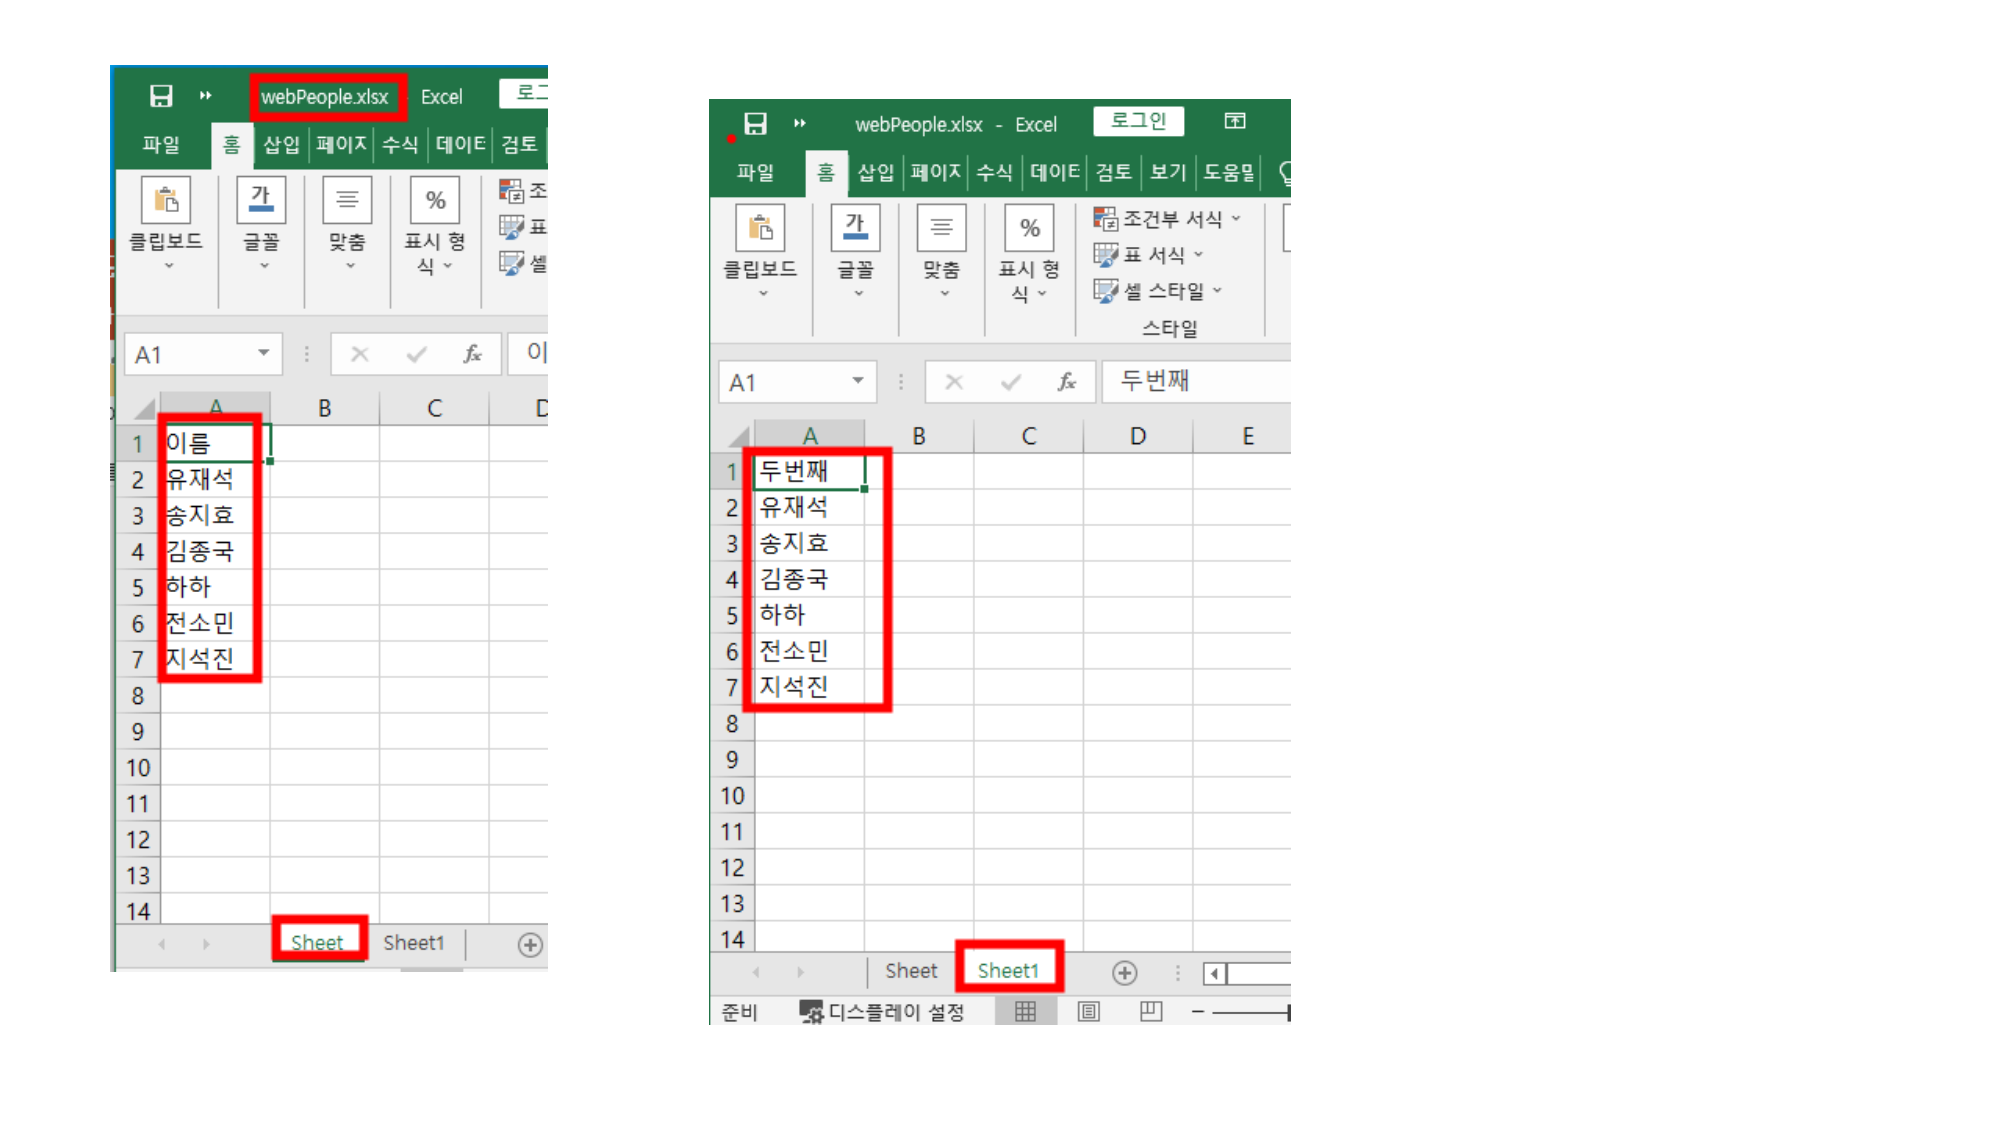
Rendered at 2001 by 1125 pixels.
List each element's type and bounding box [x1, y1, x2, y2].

picture [110, 69, 548, 972]
picture [709, 99, 1291, 1025]
